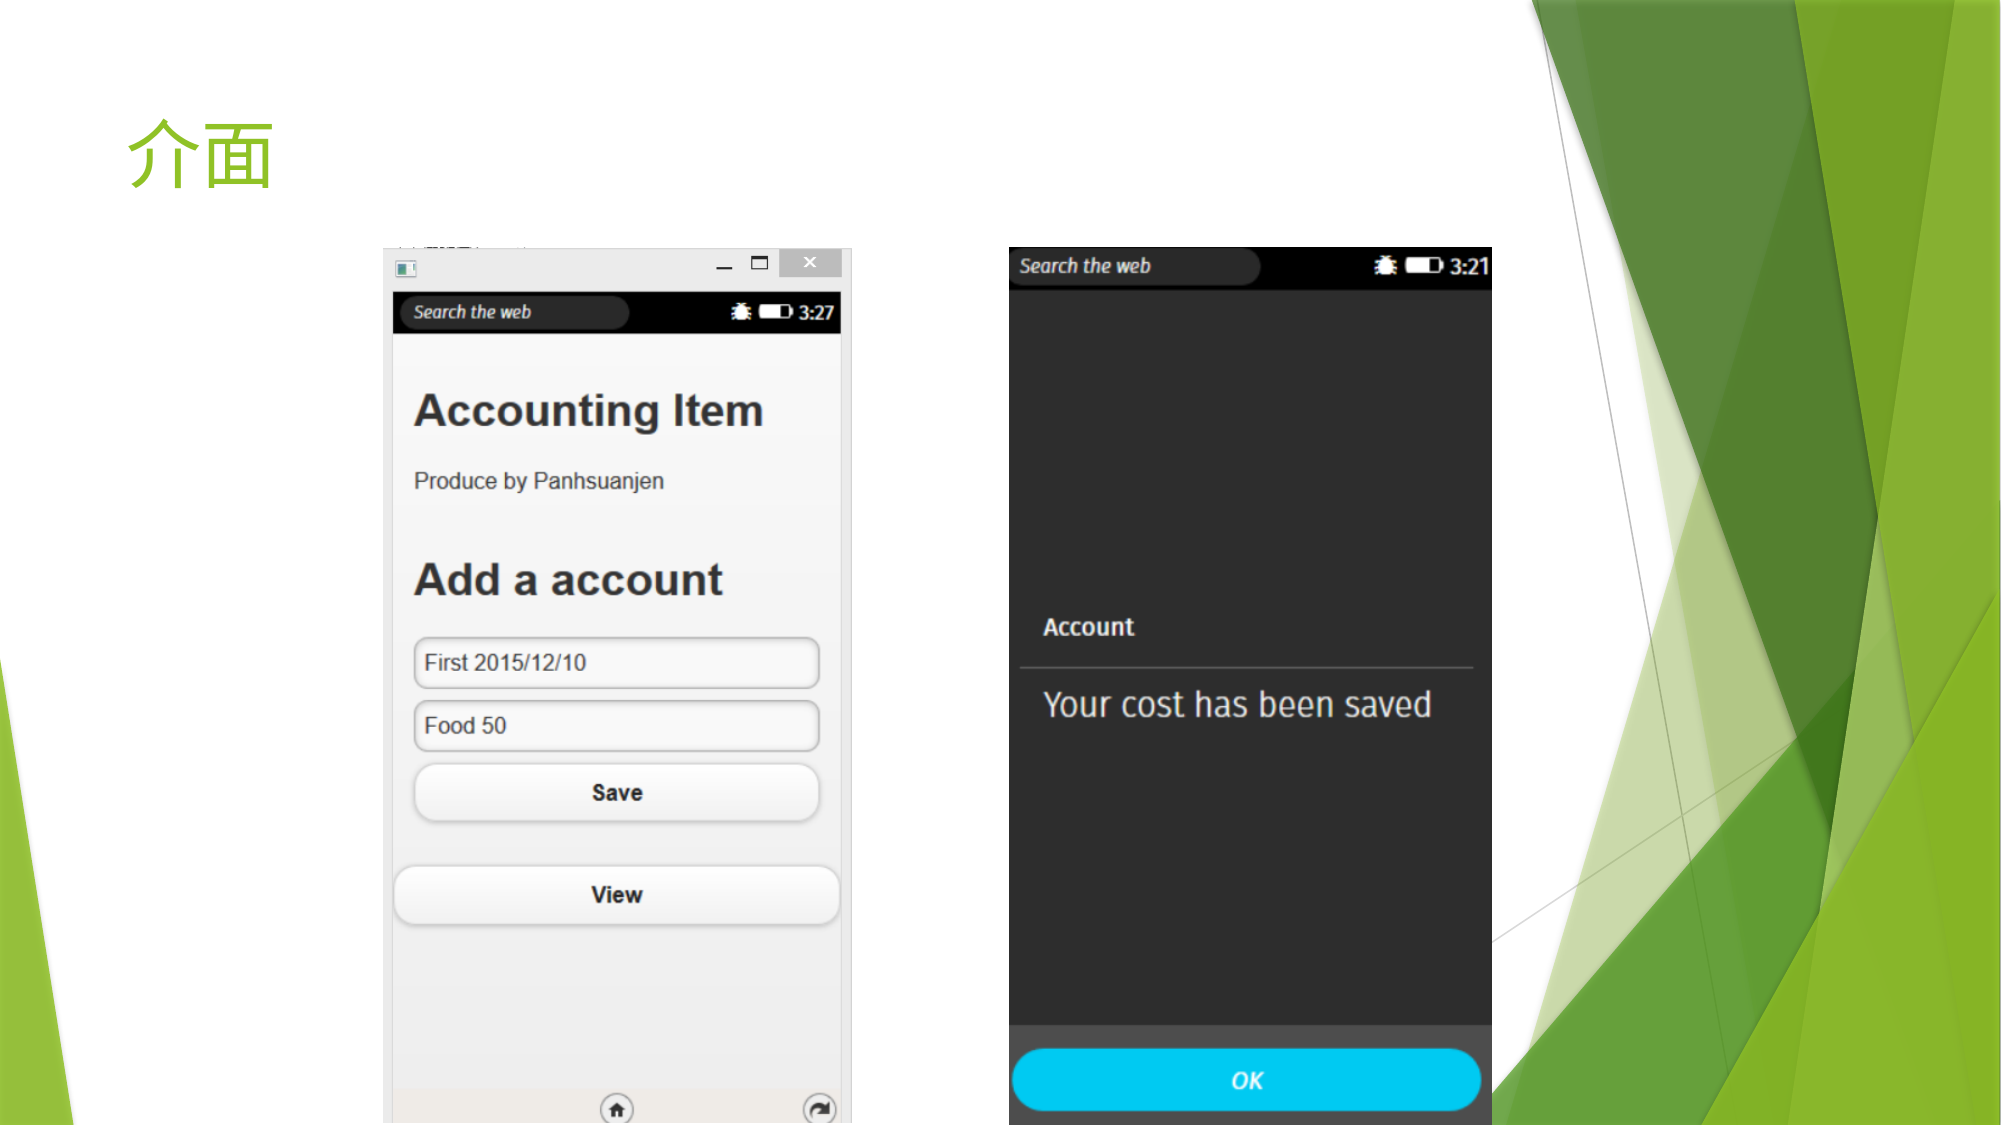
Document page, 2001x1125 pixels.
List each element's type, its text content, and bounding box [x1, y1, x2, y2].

picture [382, 246, 852, 1123]
title 介面 [111, 99, 1522, 317]
picture [1008, 246, 1493, 1125]
